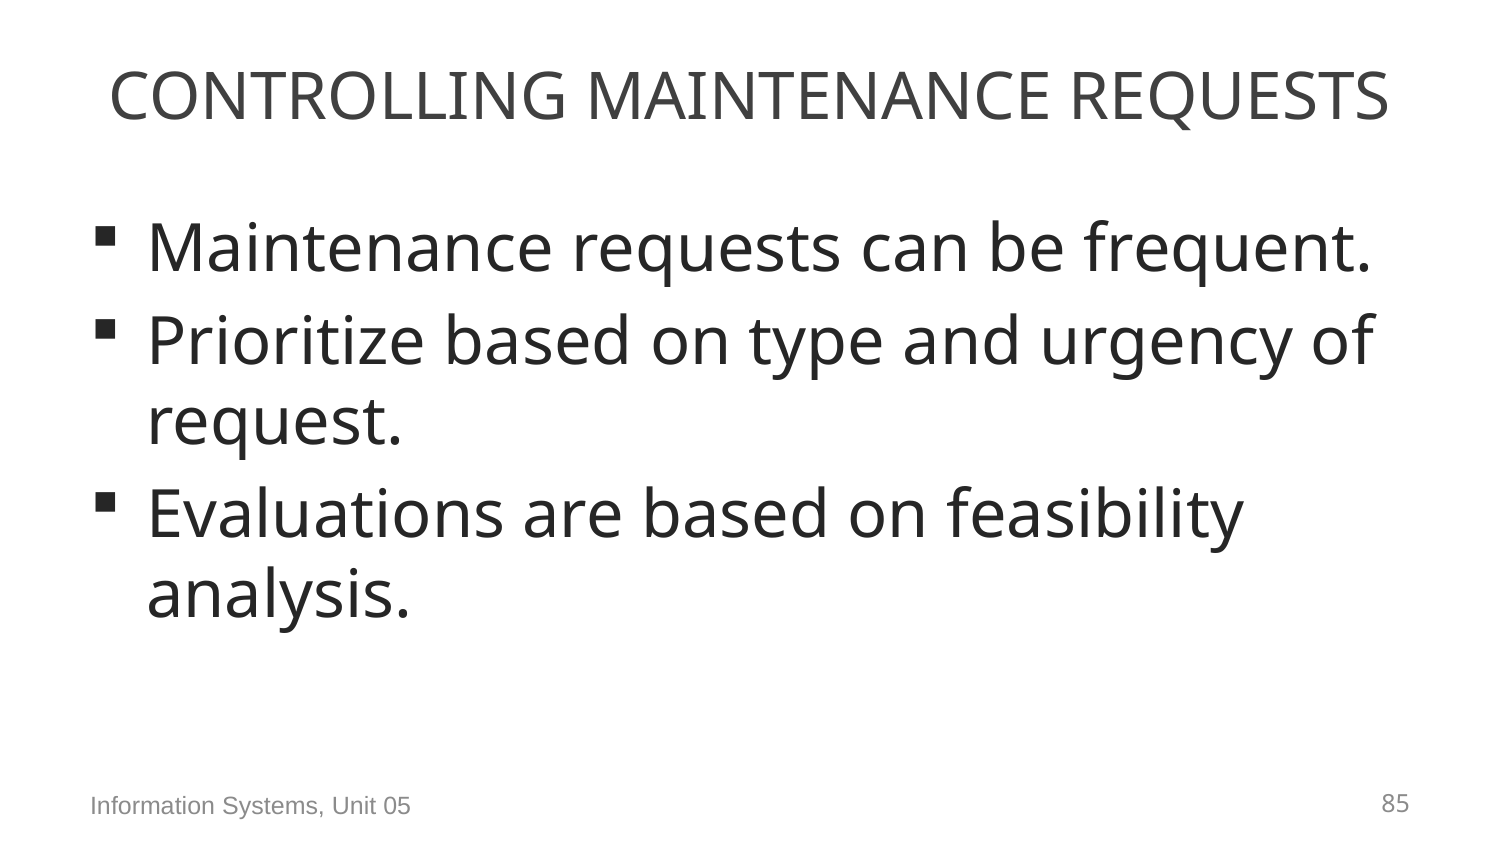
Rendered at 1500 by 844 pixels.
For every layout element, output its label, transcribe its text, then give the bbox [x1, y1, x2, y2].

list Maintenance requests can be frequent. Prioritize based on type and urgency of request. Evaluations are based on feasibility analysis. [75, 196, 1425, 754]
slide_number Information Systems, Unit 05 [75, 782, 513, 827]
title Controlling Maintenance Requests [75, 23, 1425, 164]
slide_number 84 [1074, 782, 1425, 827]
